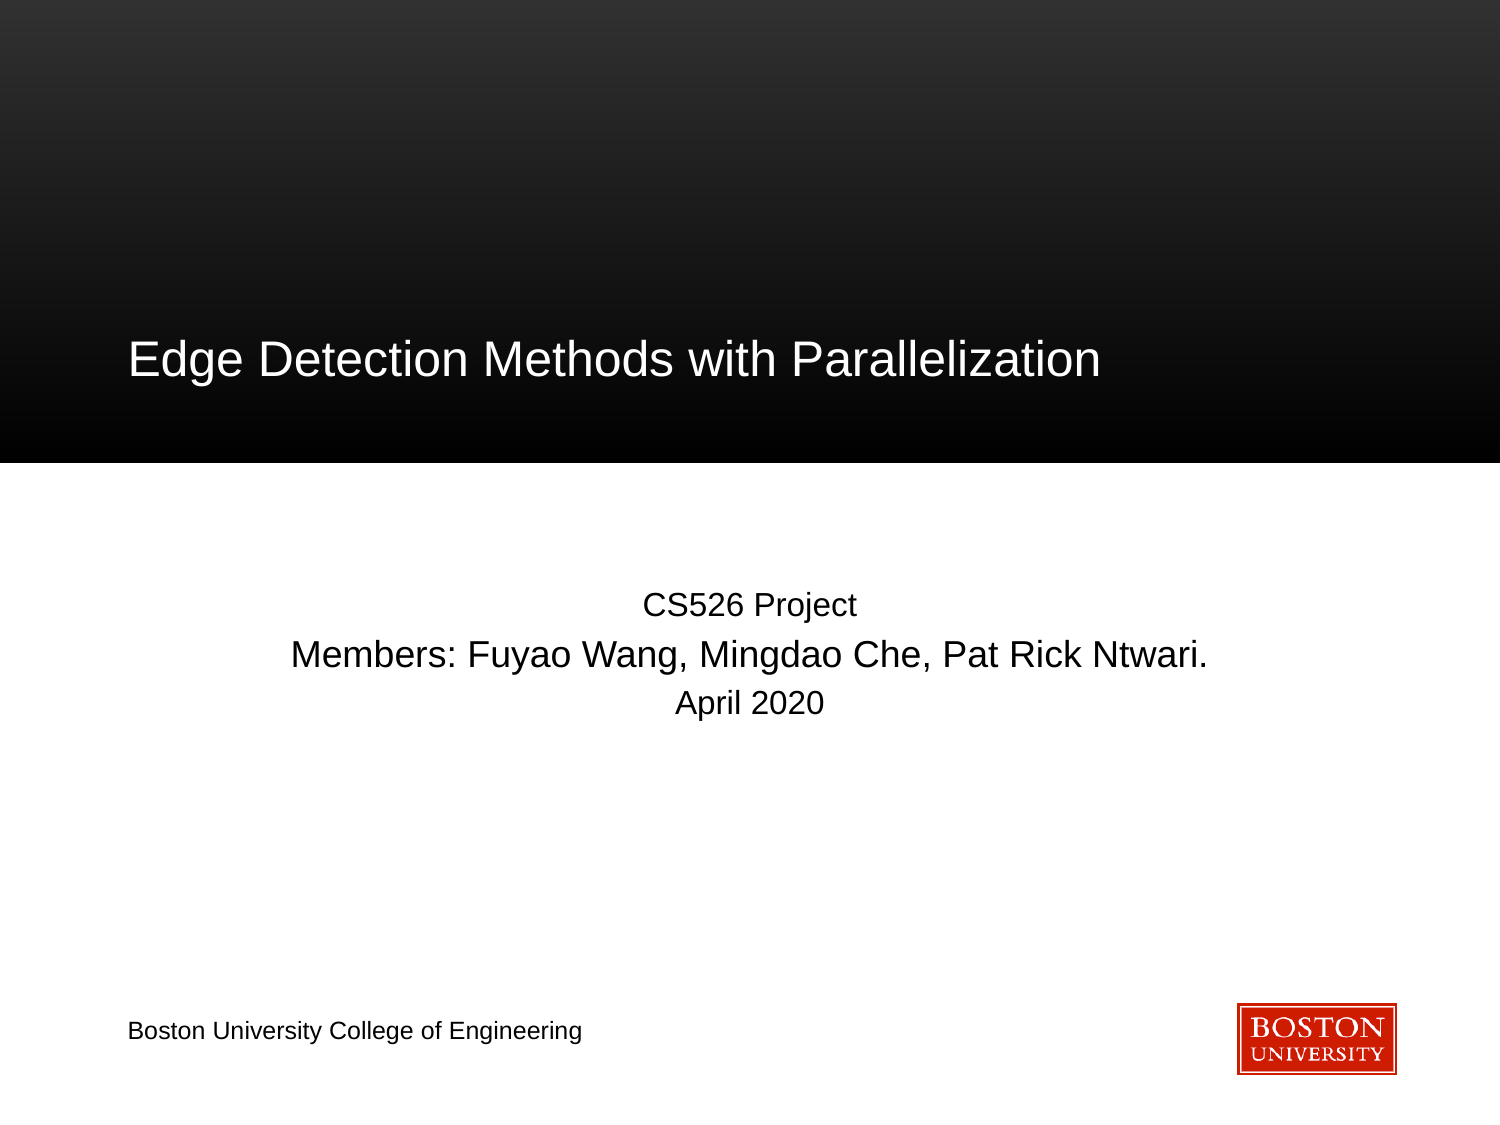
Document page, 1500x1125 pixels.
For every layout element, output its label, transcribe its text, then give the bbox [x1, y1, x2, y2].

text_box Boston University College of Engineering [112, 999, 656, 1057]
picture [1237, 1003, 1397, 1075]
title Edge Detection Methods with Parallelization [112, 262, 1388, 450]
subtitle CS526 Project Members: Fuyao Wang, Mingdao Che, Pat Rick Ntwari. April 2020 [112, 525, 1388, 813]
